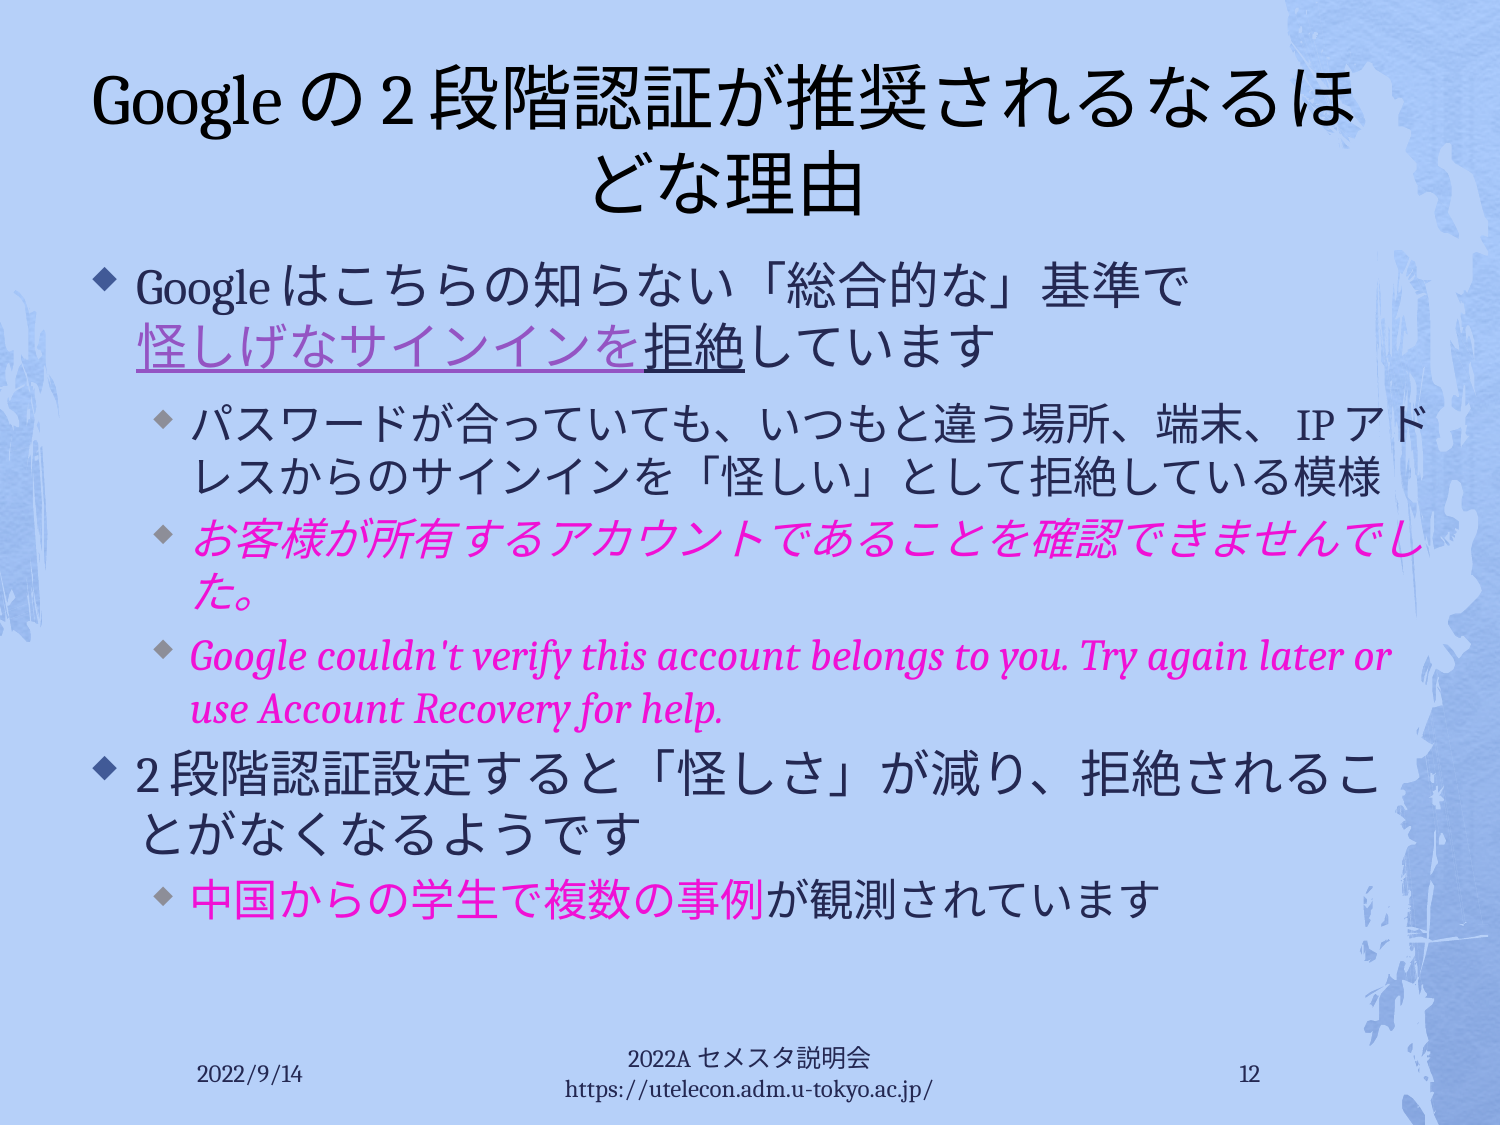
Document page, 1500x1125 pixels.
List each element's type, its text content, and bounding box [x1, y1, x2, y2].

footer 2022Aセメスタ説明会 https://utelecon.adm.u-tokyo.ac.jp/ [512, 1042, 988, 1103]
title Googleの2段階認証が推奨されるなるほどな理由 [75, 45, 1376, 233]
slide_number 12 [1074, 1042, 1425, 1103]
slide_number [75, 1042, 425, 1103]
list Googleはこちらの知らない「総合的な」基準で怪しげなサインインを拒絶しています パスワードが合っていても、いつもと違う場所、端末、IPアドレスからのサインインを「怪しい」として拒絶している模様 お客様が所有するアカウントであることを確認できませんでした。 Google couldn't verify this account belongs to you. Try again later or use Account Recovery for help. 2段階認証設定すると「怪しさ」が減り、拒絶されることがなくなるようです 中国からの学生で複数の事例が観測されています [75, 246, 1447, 989]
